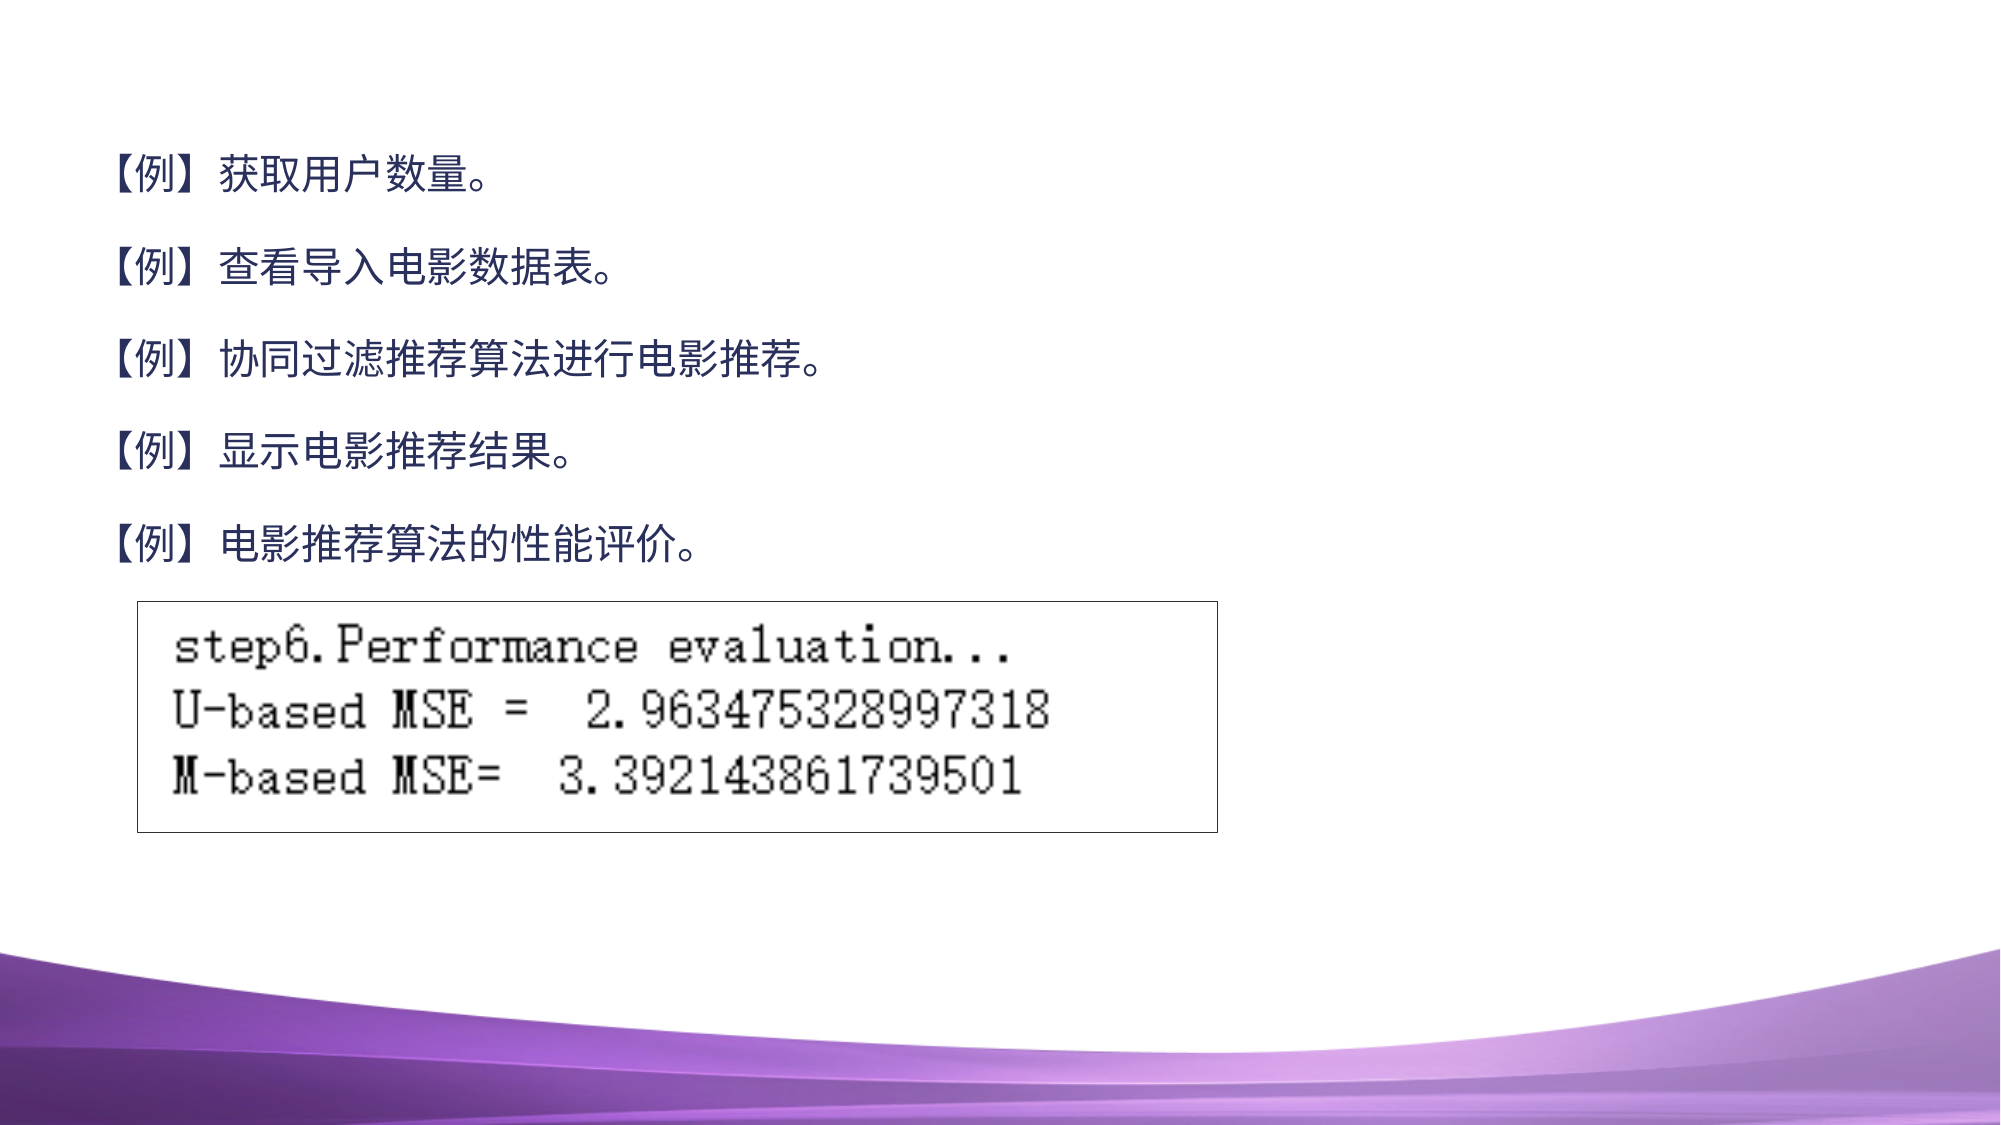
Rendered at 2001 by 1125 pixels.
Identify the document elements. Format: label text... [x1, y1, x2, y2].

list 【例】获取用户数量。 【例】查看导入电影数据表。 【例】协同过滤推荐算法进行电影推荐。 【例】显示电影推荐结果。 【例】电影推荐算法的性能评价。 [78, 135, 1892, 988]
picture [137, 601, 1217, 833]
picture [0, 943, 2001, 1125]
